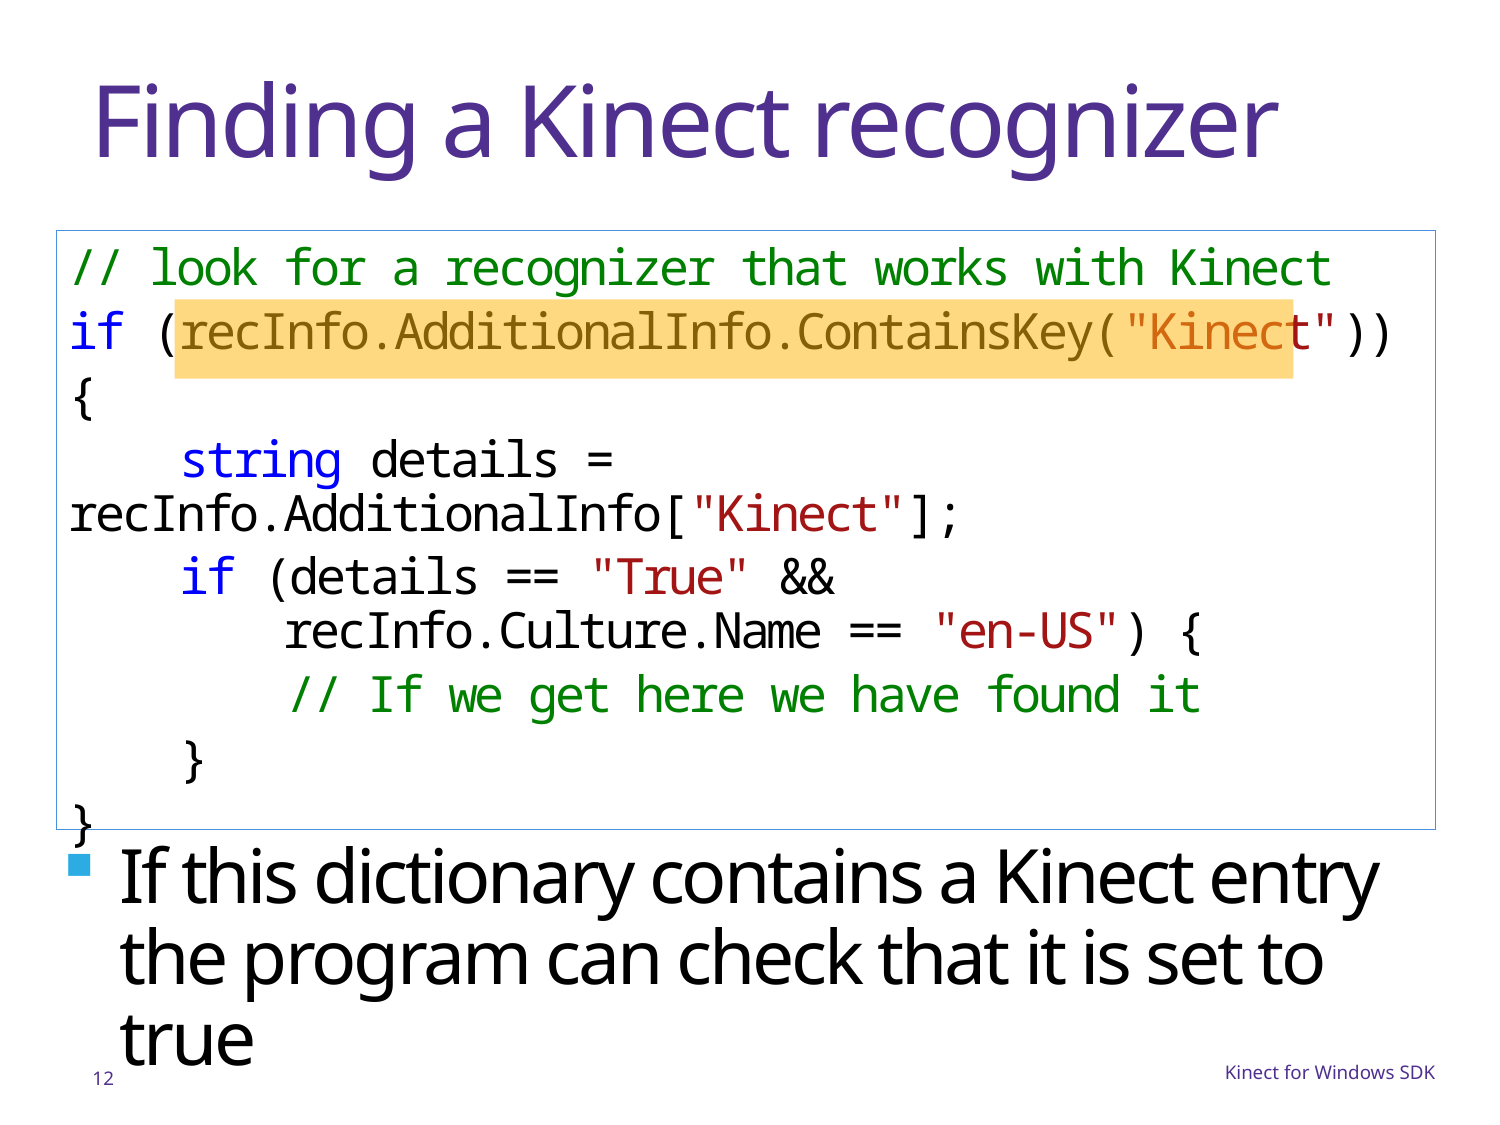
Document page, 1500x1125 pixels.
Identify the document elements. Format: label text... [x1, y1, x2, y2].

text_box [172, 297, 1295, 381]
title Finding a Kinect recognizer [90, 70, 1463, 180]
list // look for a recognizer that works with Kinect if (recInfo.AdditionalInfo.ContainsKey("Kinect")) { string details = recInfo.AdditionalInfo["Kinect"]; if (details == "True" && recInfo.Culture.Name == "en-US") { // If we get here we have found it } } [56, 230, 1436, 830]
list If this dictionary contains a Kinect entry the program can check that it is set to true [62, 838, 1435, 1003]
slide_number 12 [0, 1053, 114, 1107]
